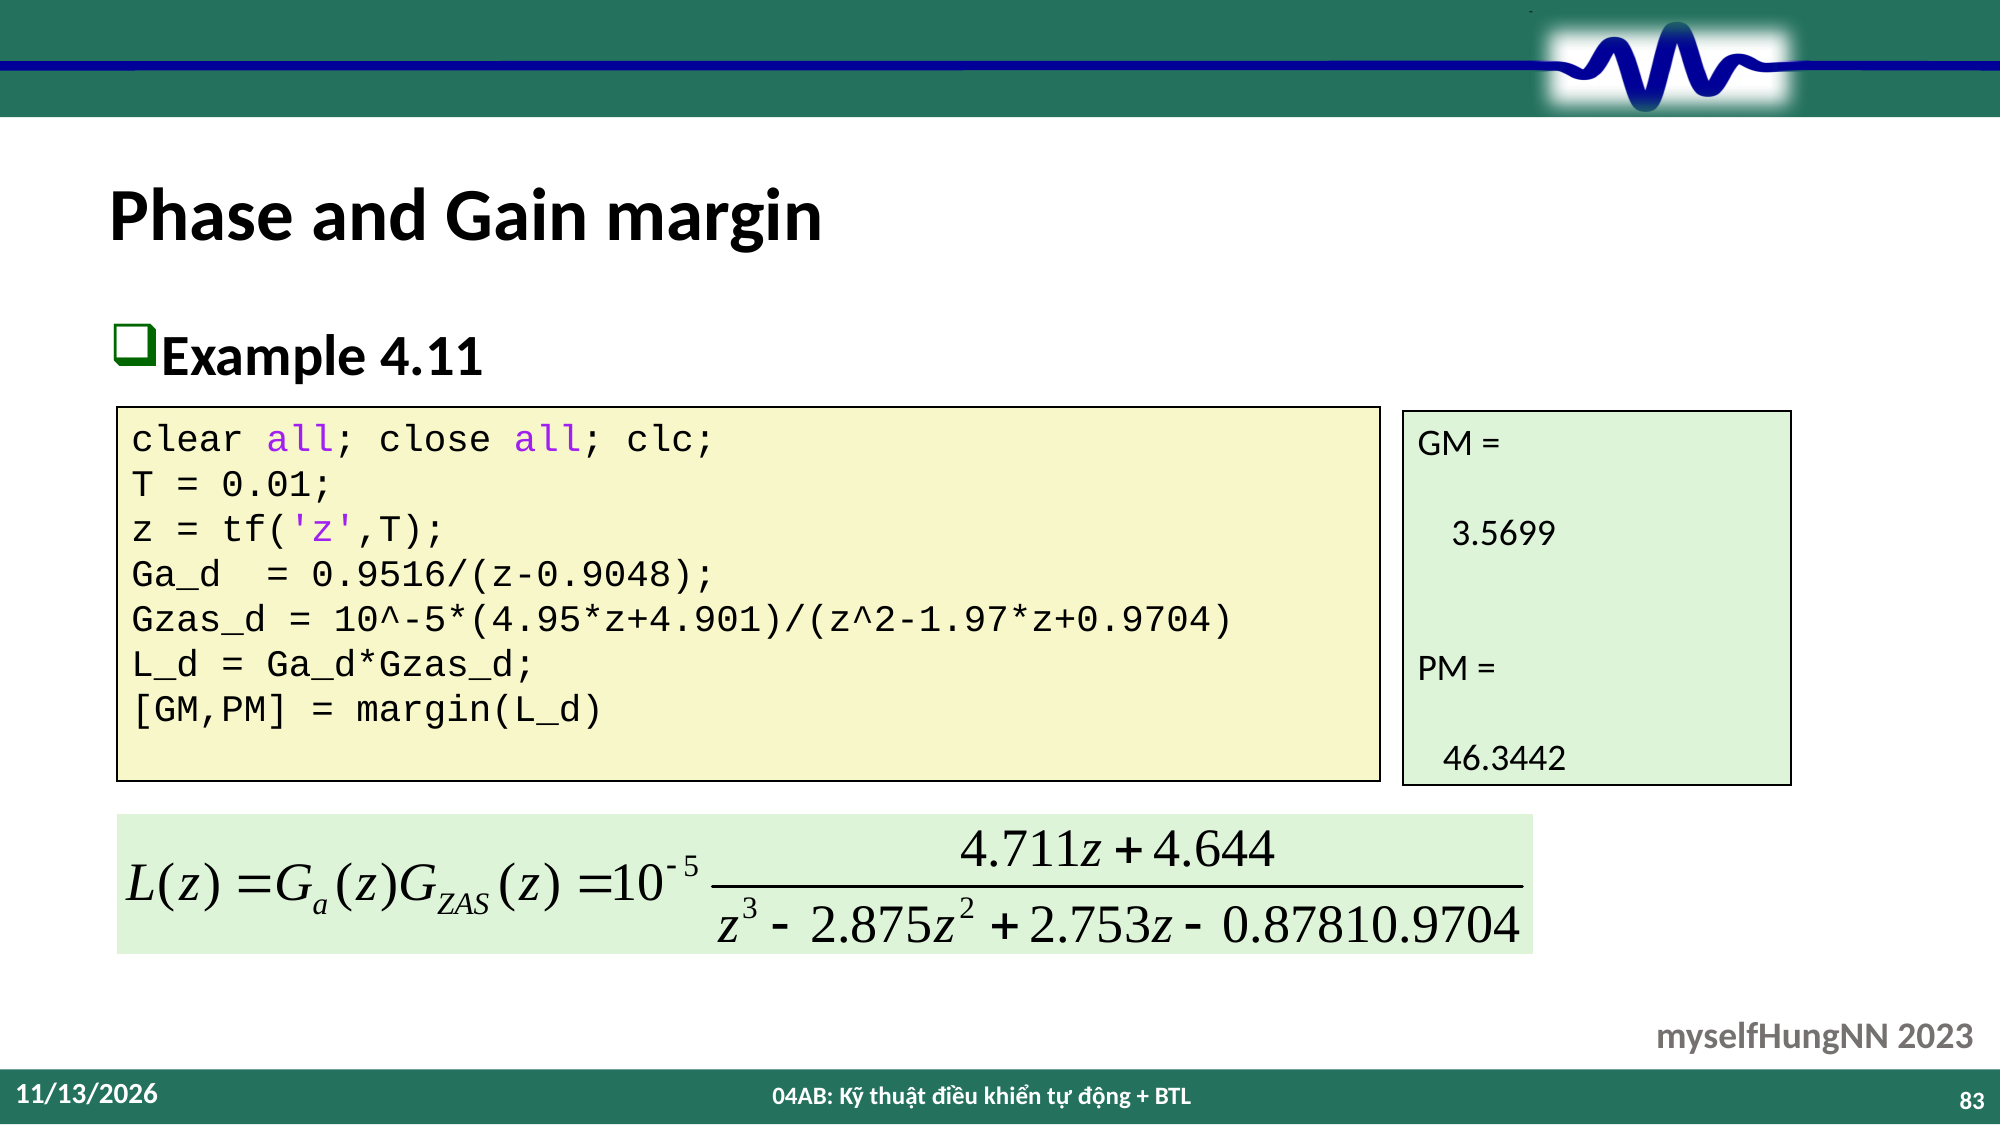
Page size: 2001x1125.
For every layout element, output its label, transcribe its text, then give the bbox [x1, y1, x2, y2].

list Example 4.11 [94, 317, 1924, 416]
picture [1552, 34, 1786, 102]
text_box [116, 814, 1533, 955]
title Phase and Gain margin [94, 116, 1924, 316]
footer 04AB: Kỹ thuật điều khiển tự động + BTL [644, 1065, 1320, 1125]
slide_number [0, 1065, 450, 1120]
text_box GM = 3.5699 PM = 46.3442 [1402, 410, 1792, 786]
text_box clear all; close all; clc; T = 0.01; z = tf('z',T); Ga_d = 0.9516/(z-0.9048); Gzas_d = 10^-5*(4.95*z+4.901)/(z^2-1.97*z+0.9704) L_d = Ga_d*Gzas_d; [GM,PM] = margin(L_d) [116, 406, 1381, 782]
slide_number 83 [1550, 1069, 2000, 1125]
